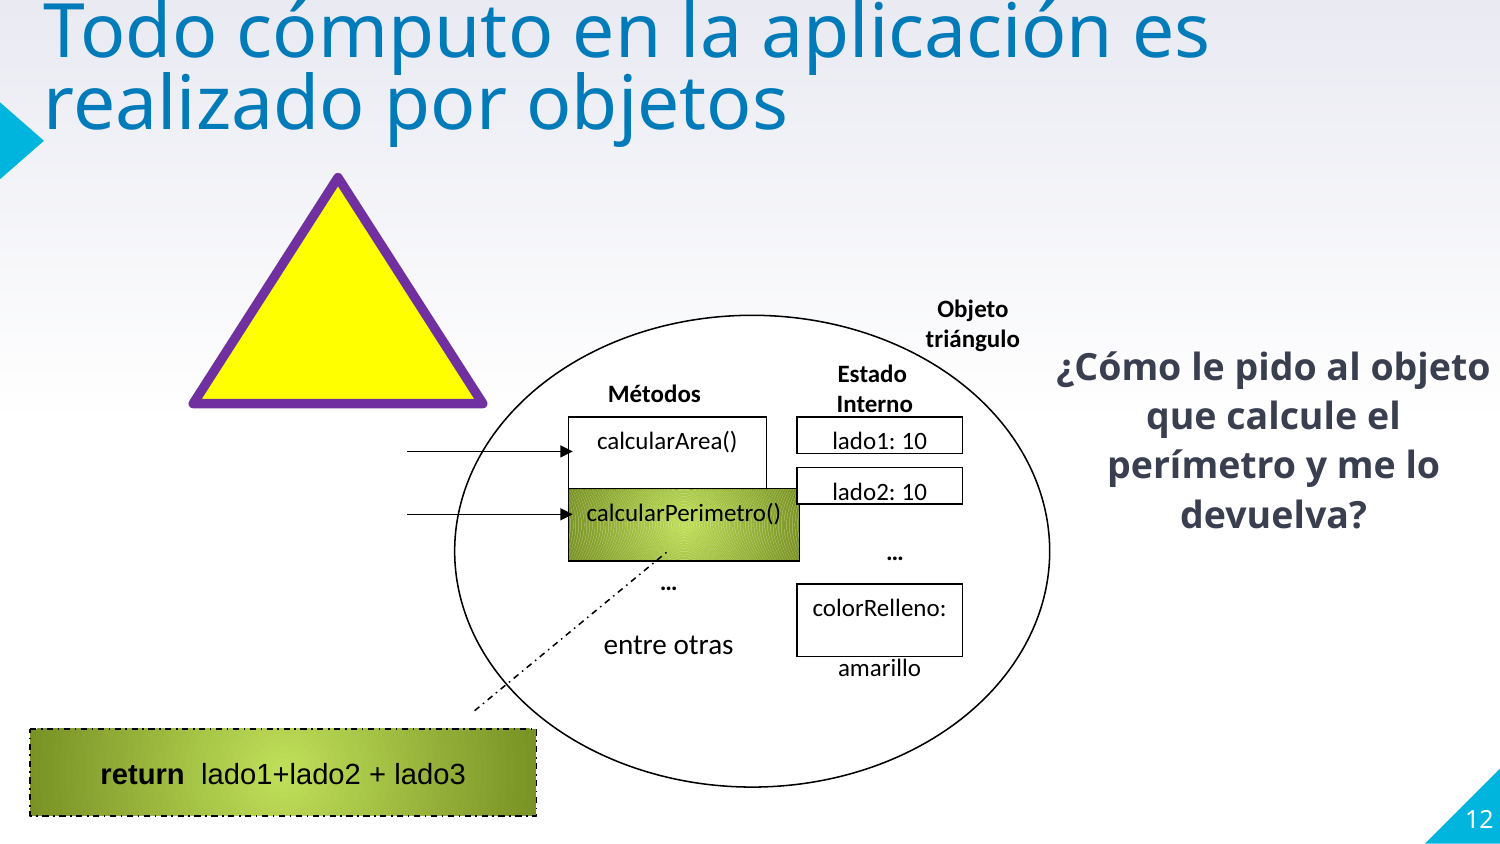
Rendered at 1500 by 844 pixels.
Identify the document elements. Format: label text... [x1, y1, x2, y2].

title Todo cómputo en la aplicación es realizado por objetos [43, 0, 1433, 178]
list ¿Cómo le pido al objeto que calcule el perímetro y me lo devuelva? [1074, 337, 1494, 506]
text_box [407, 284, 1070, 788]
text_box [193, 177, 407, 404]
text_box return lado1+lado2 + lado3 [30, 728, 537, 816]
slide_number ‹#› [1418, 760, 1494, 838]
